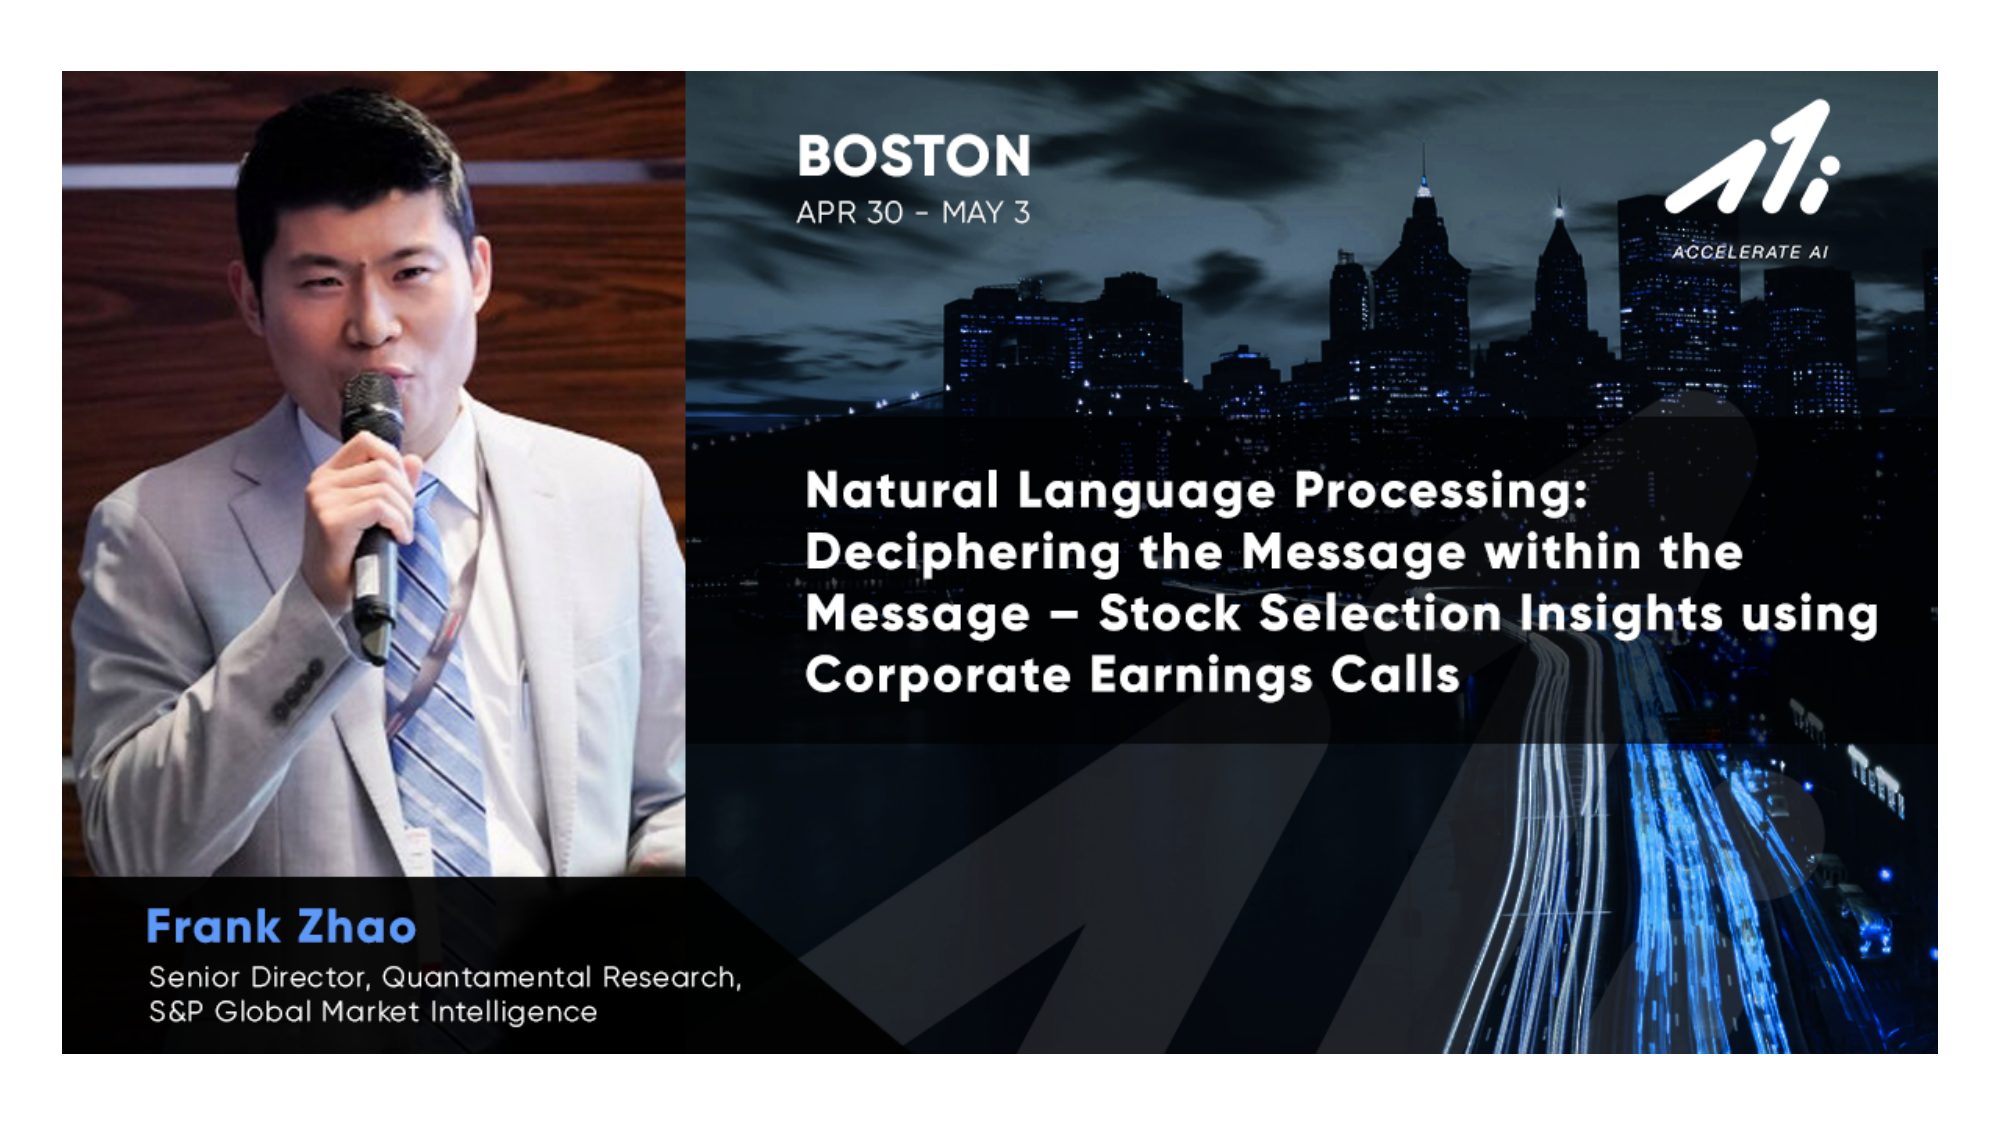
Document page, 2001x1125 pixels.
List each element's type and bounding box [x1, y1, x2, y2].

picture [62, 71, 1938, 1054]
